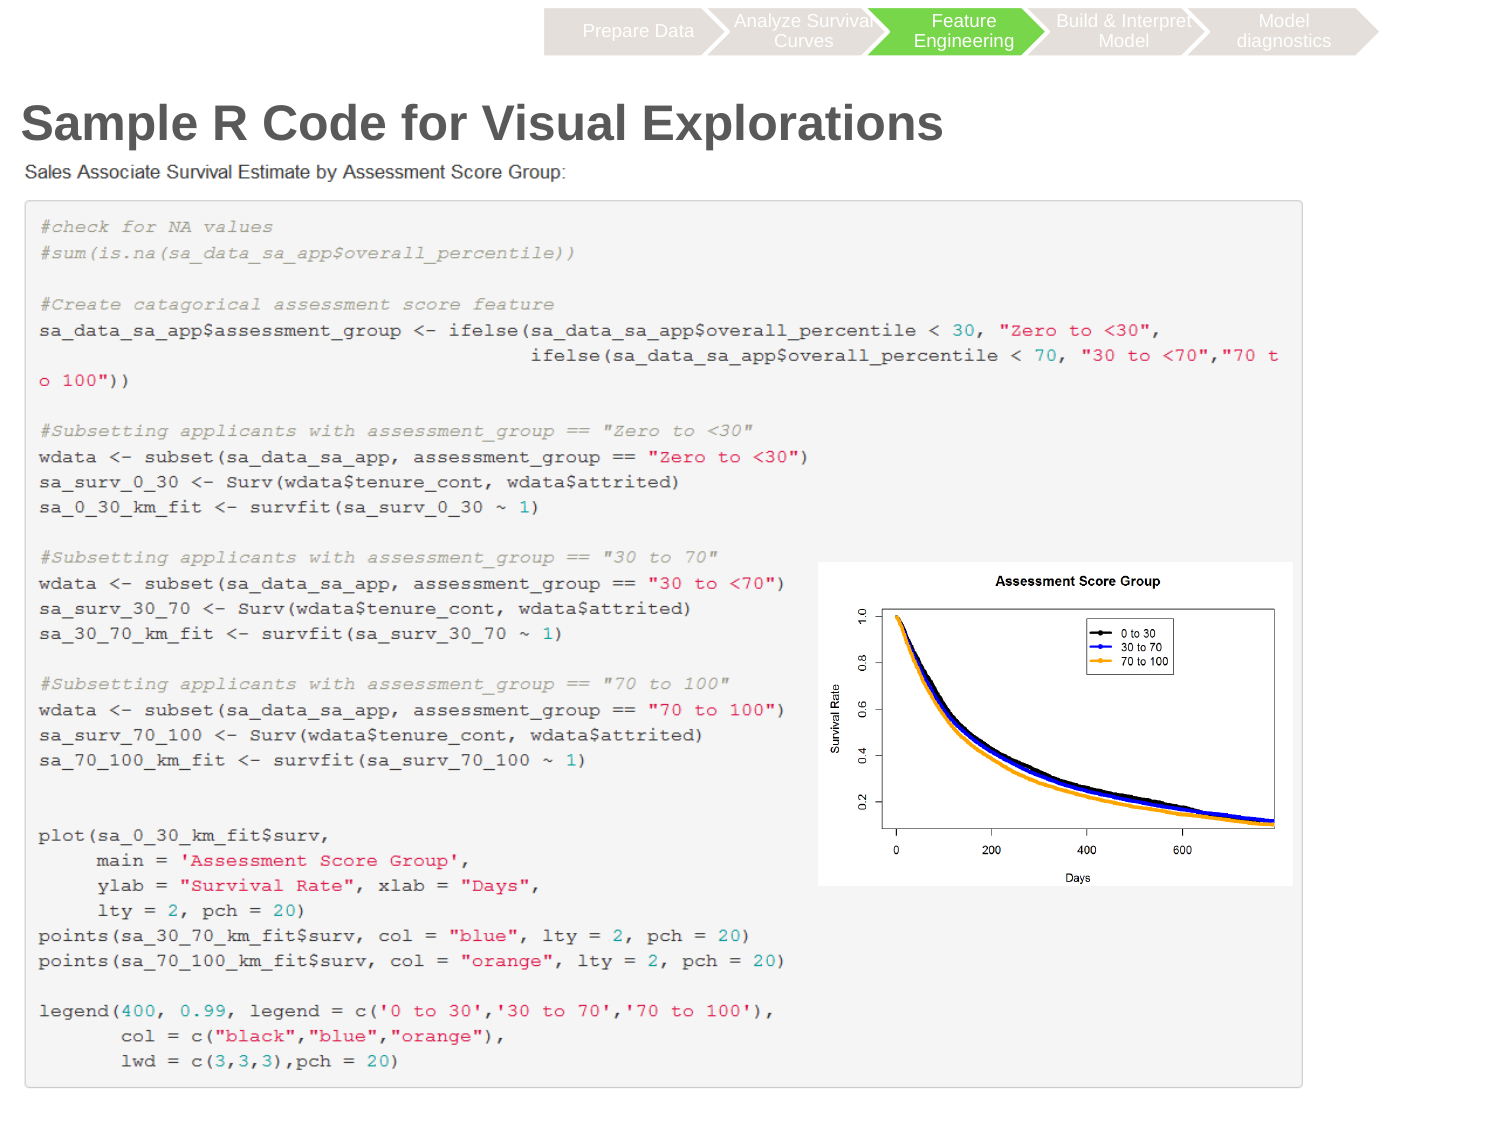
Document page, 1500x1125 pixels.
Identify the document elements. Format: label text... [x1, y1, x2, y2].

picture [20, 157, 1311, 1095]
title Sample R Code for Visual Explorations [20, 31, 1371, 159]
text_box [541, 5, 1383, 58]
